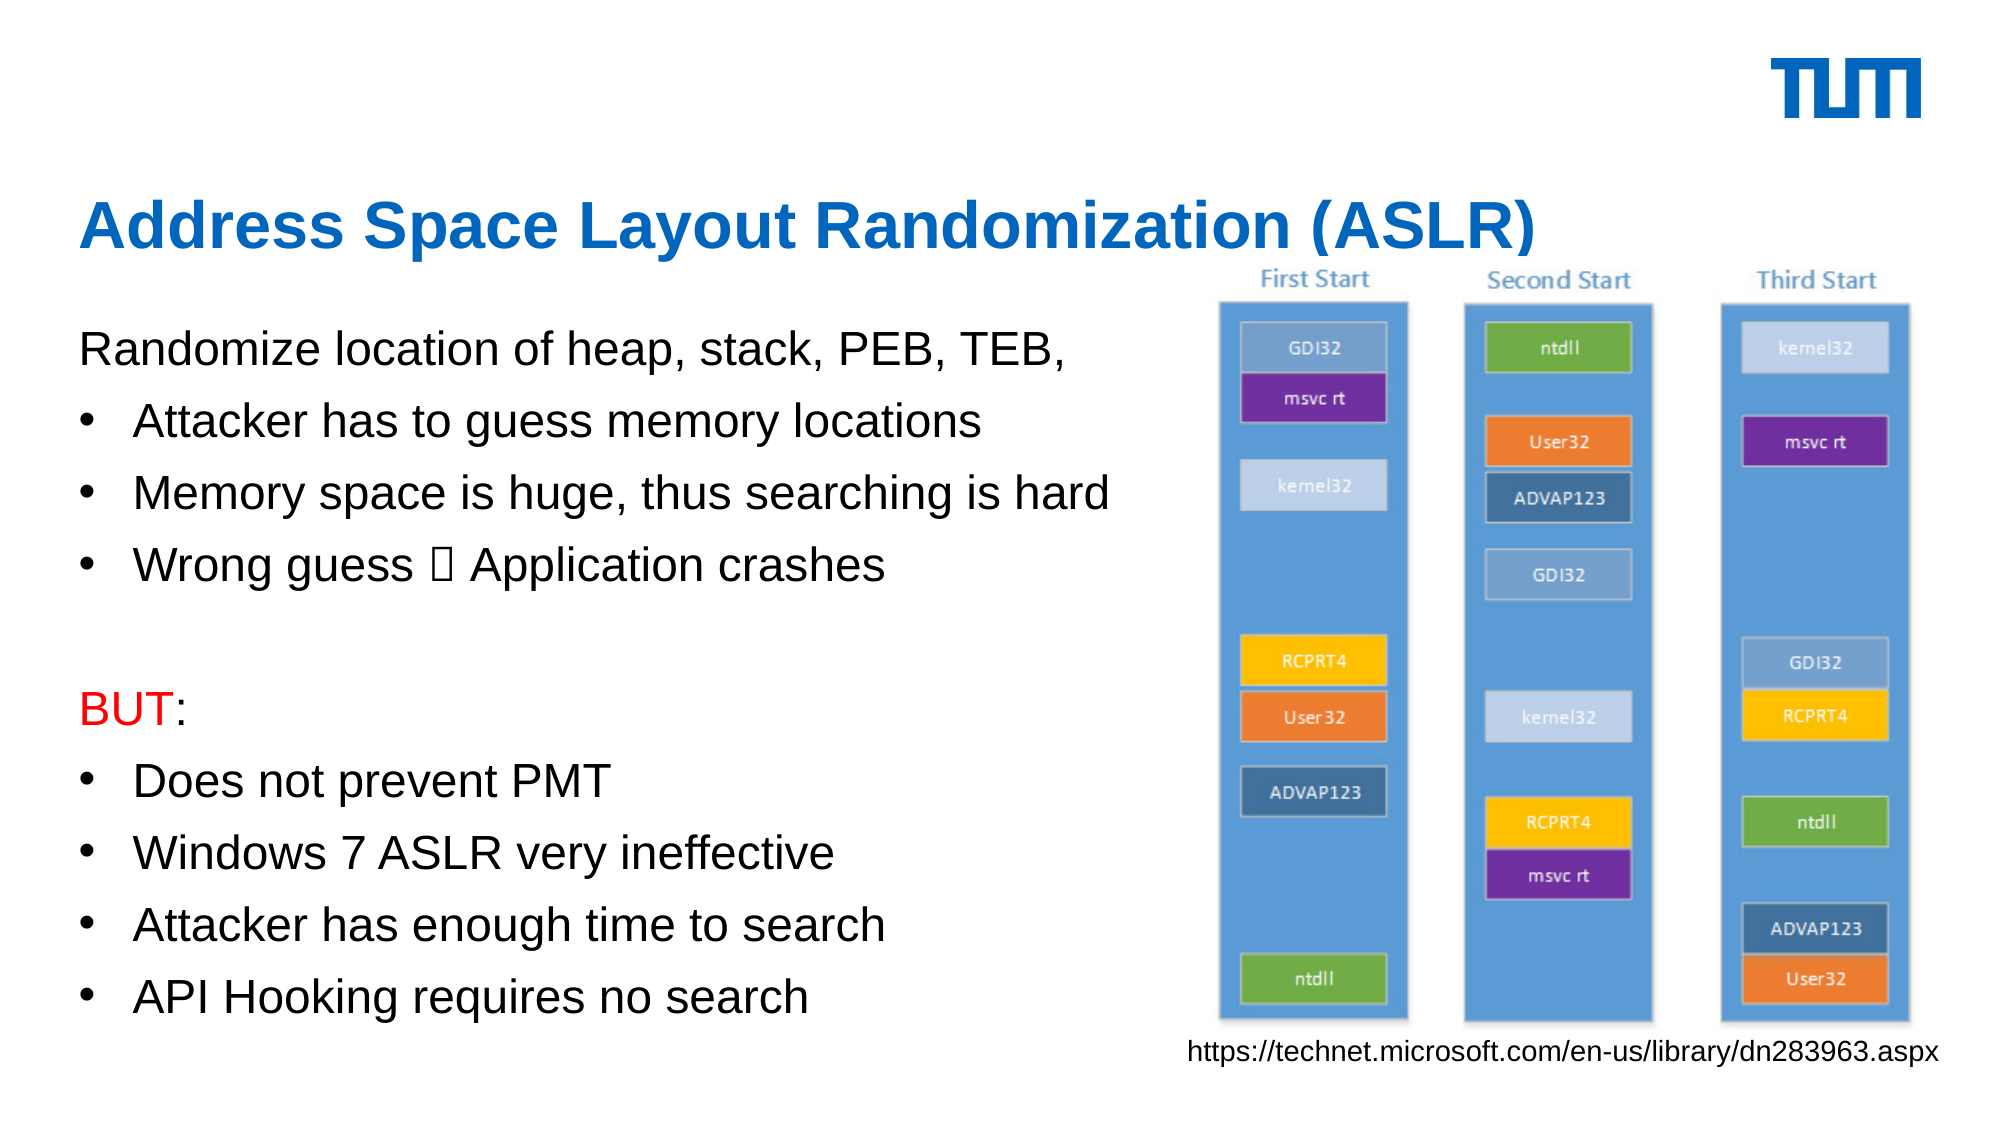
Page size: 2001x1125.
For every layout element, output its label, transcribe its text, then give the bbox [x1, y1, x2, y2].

title Address Space Layout Randomization (ASLR) [78, 162, 1921, 271]
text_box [1172, 256, 1961, 1076]
list Randomize location of heap, stack, PEB, TEB, Attacker has to guess memory locations Memory space is huge, thus searching is hard Wrong guess  Application crashes BUT: Does not prevent PMT Windows 7 ASLR very ineffective Attacker has enough time to search API Hooking requires no search [78, 303, 1166, 1029]
picture [1771, 58, 1921, 118]
